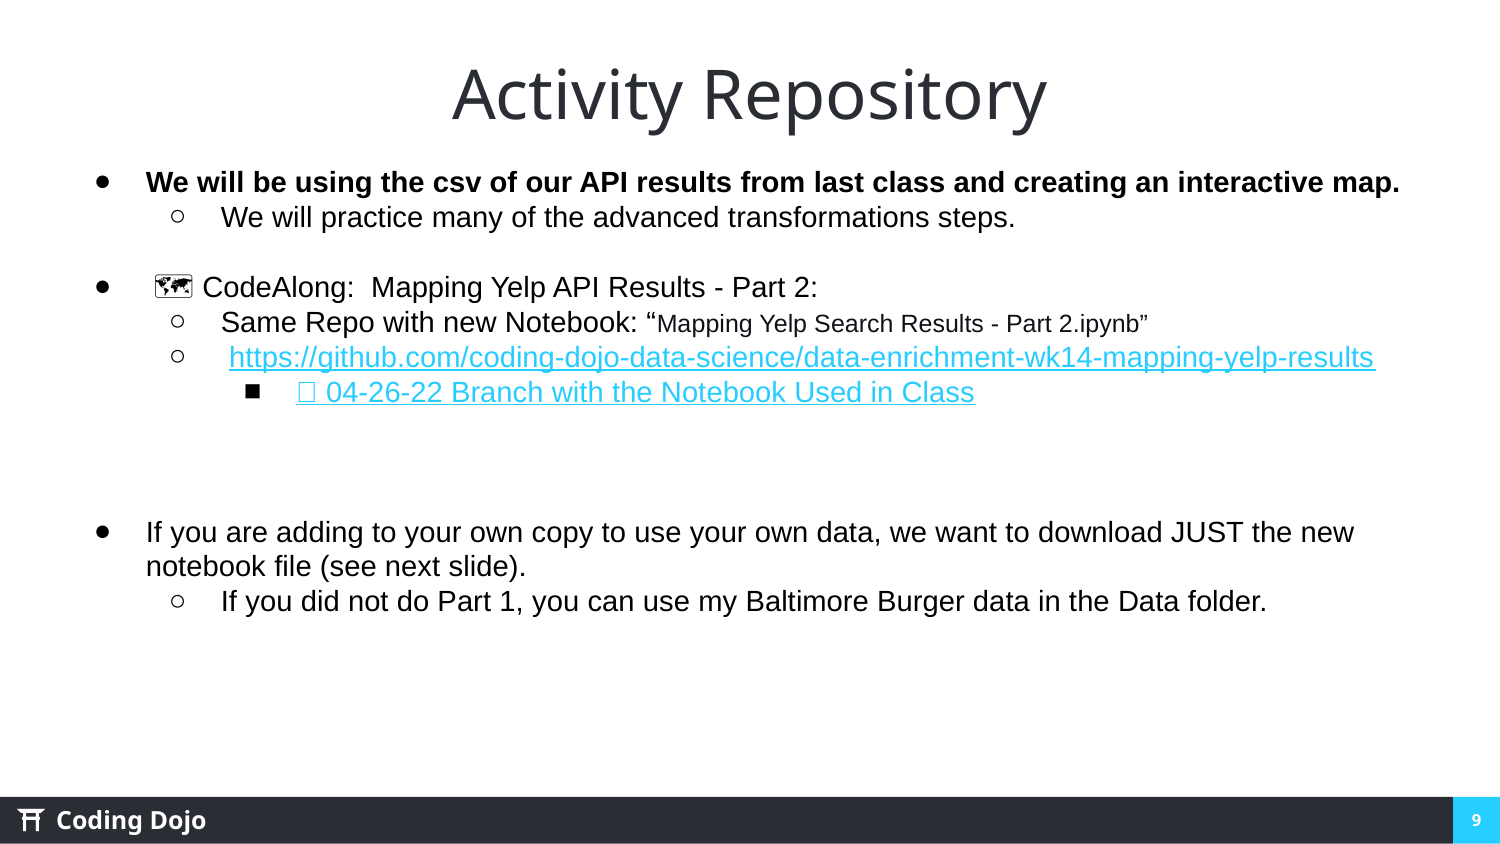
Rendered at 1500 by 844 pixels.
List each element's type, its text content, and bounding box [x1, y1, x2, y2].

list We will be using the csv of our API results from last class and creating an interactive map. We will practice many of the advanced transformations steps. 🗺 CodeAlong: Mapping Yelp API Results - Part 2: Same Repo with new Notebook: “Mapping Yelp Search Results - Part 2.ipynb” https://github.com/coding-dojo-data-science/data-enrichment-wk14-mapping-yelp-results 📓 04-26-22 Branch with the Notebook Used in Class If you are adding to your own copy to use your own data, we want to download JUST the new notebook file (see next slide). If you did not do Part 1, you can use my Baltimore Burger data in the Data folder. [55, 148, 1445, 771]
picture [15, 804, 47, 836]
title Activity Repository [103, 21, 1397, 148]
